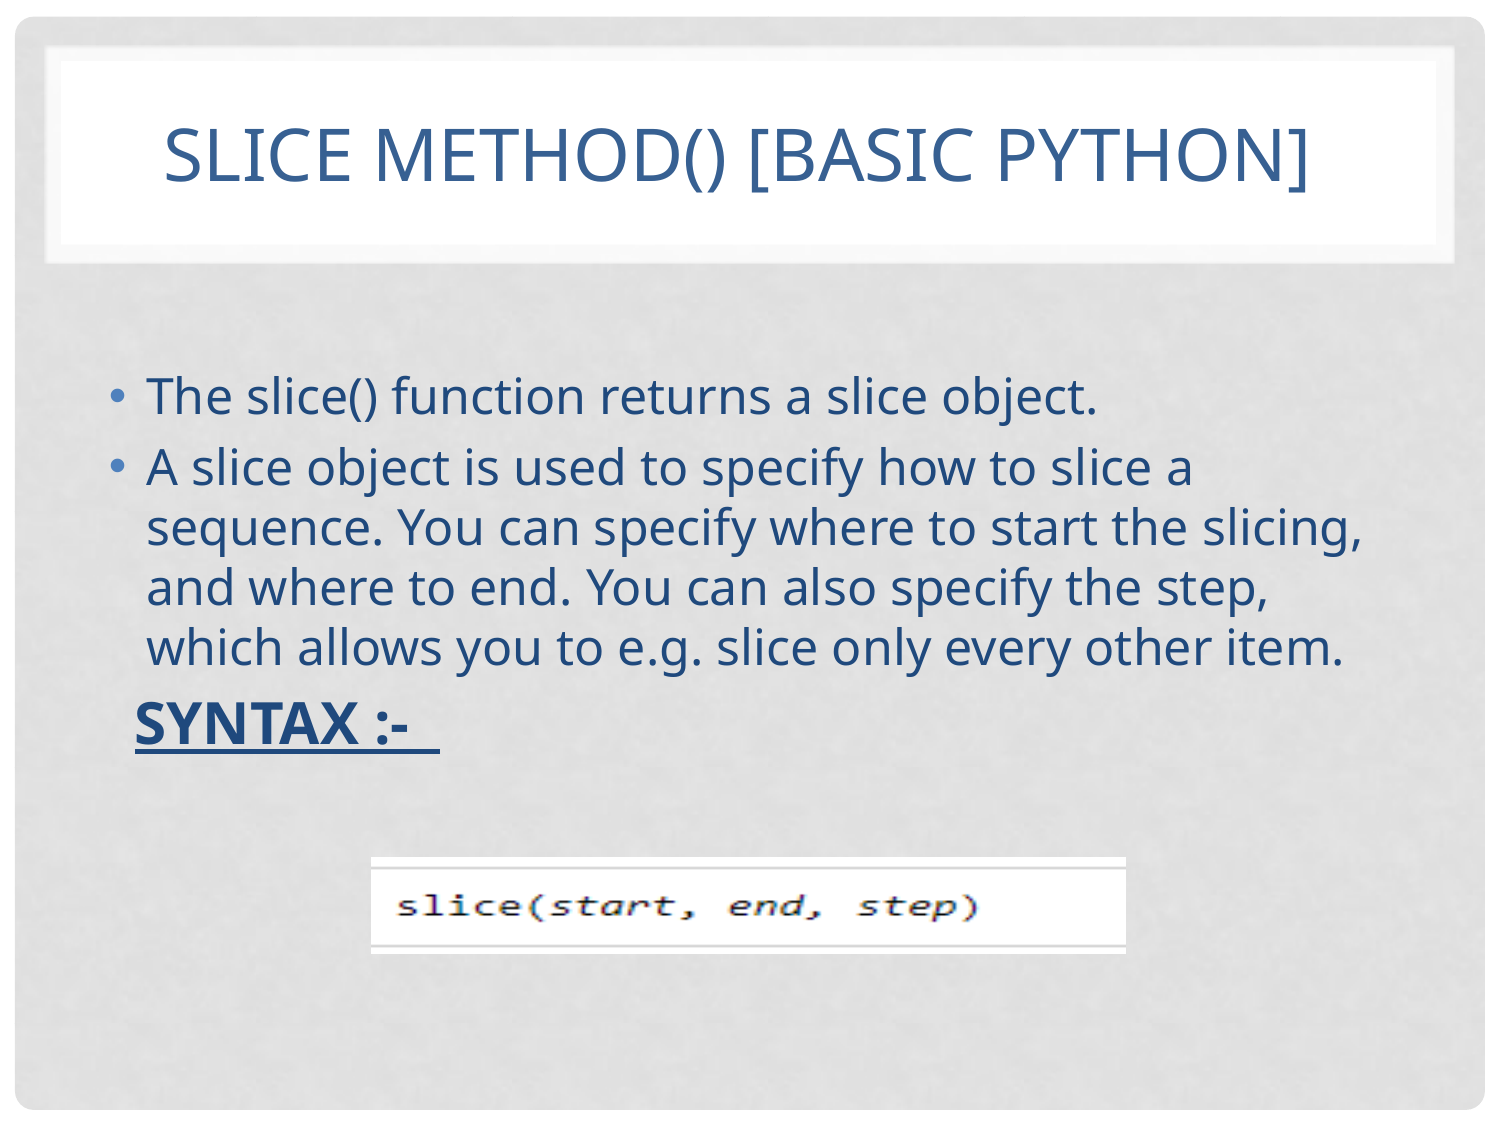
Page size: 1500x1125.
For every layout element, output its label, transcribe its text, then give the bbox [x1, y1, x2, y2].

title Slice method() [Basic python] [69, 66, 1425, 238]
picture [371, 857, 1126, 954]
list The slice() function returns a slice object. A slice object is used to specify how to slice a sequence. You can specify where to start the slicing, and where to end. You can also specify the step, which allows you to e.g. slice only every other item. SYNTAX :- [75, 287, 1425, 1005]
